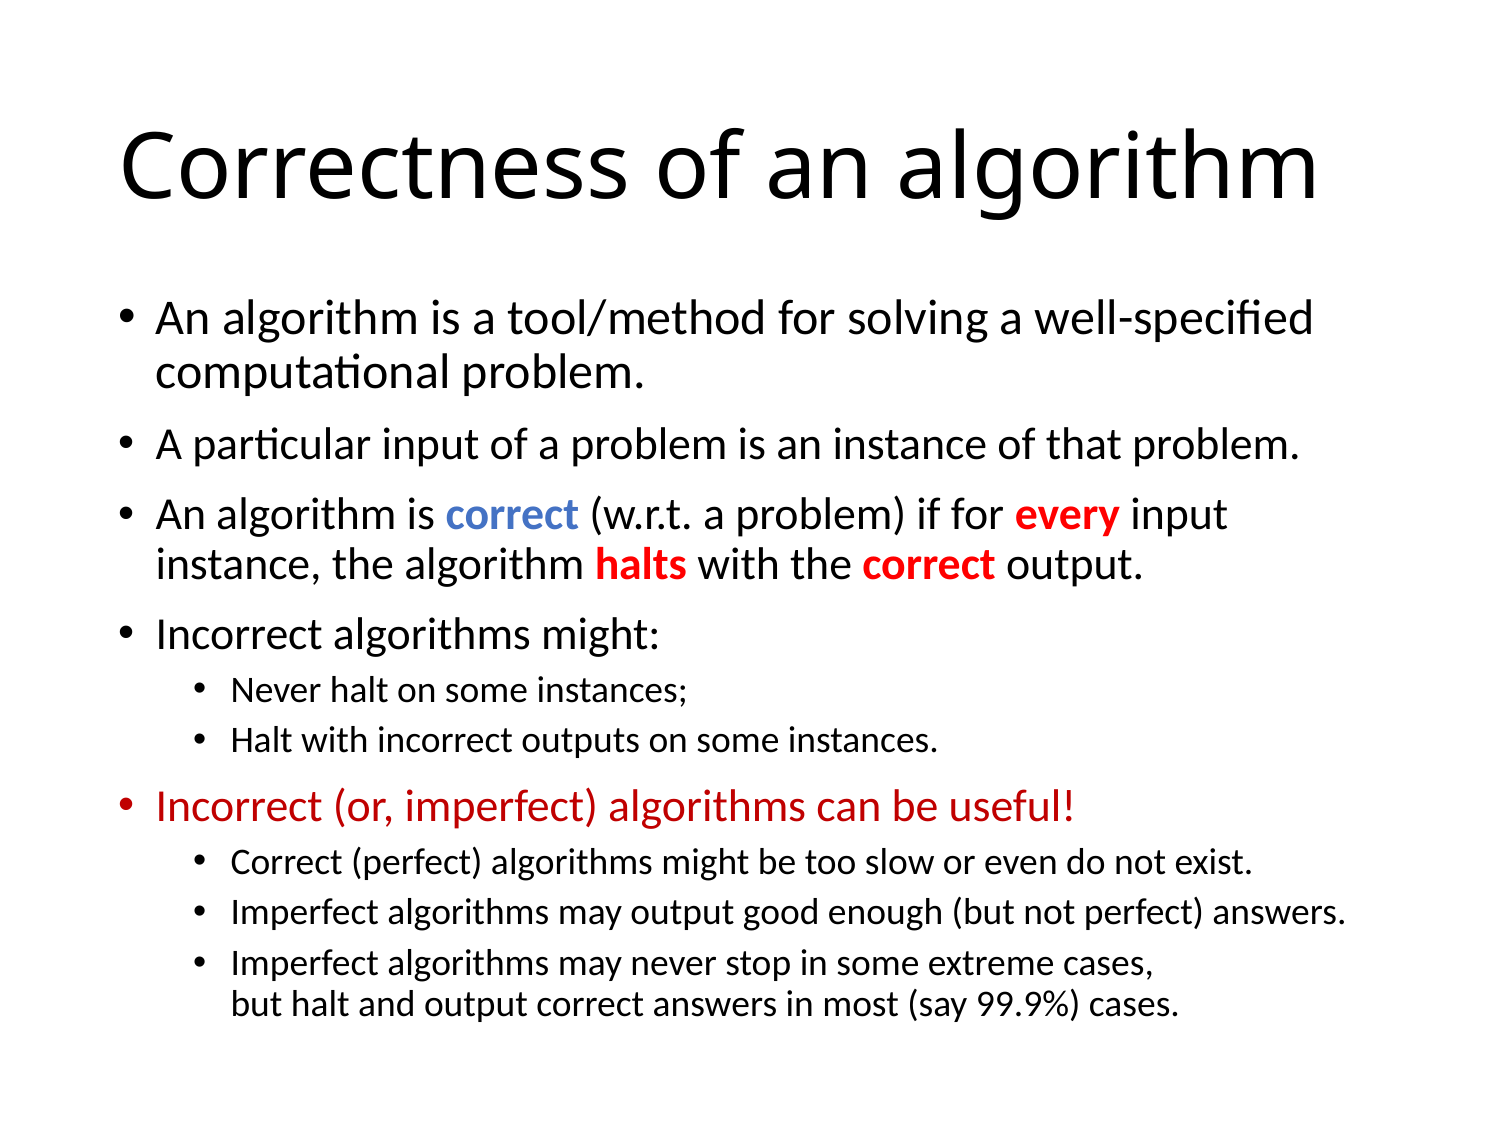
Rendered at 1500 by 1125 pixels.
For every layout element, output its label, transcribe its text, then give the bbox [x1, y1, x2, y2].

list An algorithm is a tool/method for solving a well-specified computational problem. A particular input of a problem is an instance of that problem. An algorithm is correct (w.r.t. a problem) if for every input instance, the algorithm halts with the correct output. Incorrect algorithms might: Never halt on some instances; Halt with incorrect outputs on some instances. Incorrect (or, imperfect) algorithms can be useful! Correct (perfect) algorithms might be too slow or even do not exist. Imperfect algorithms may output good enough (but not perfect) answers. Imperfect algorithms may never stop in some extreme cases, but halt and output correct answers in most (say 99.9%) cases. [103, 283, 1397, 1066]
title Correctness of an algorithm [103, 59, 1397, 278]
